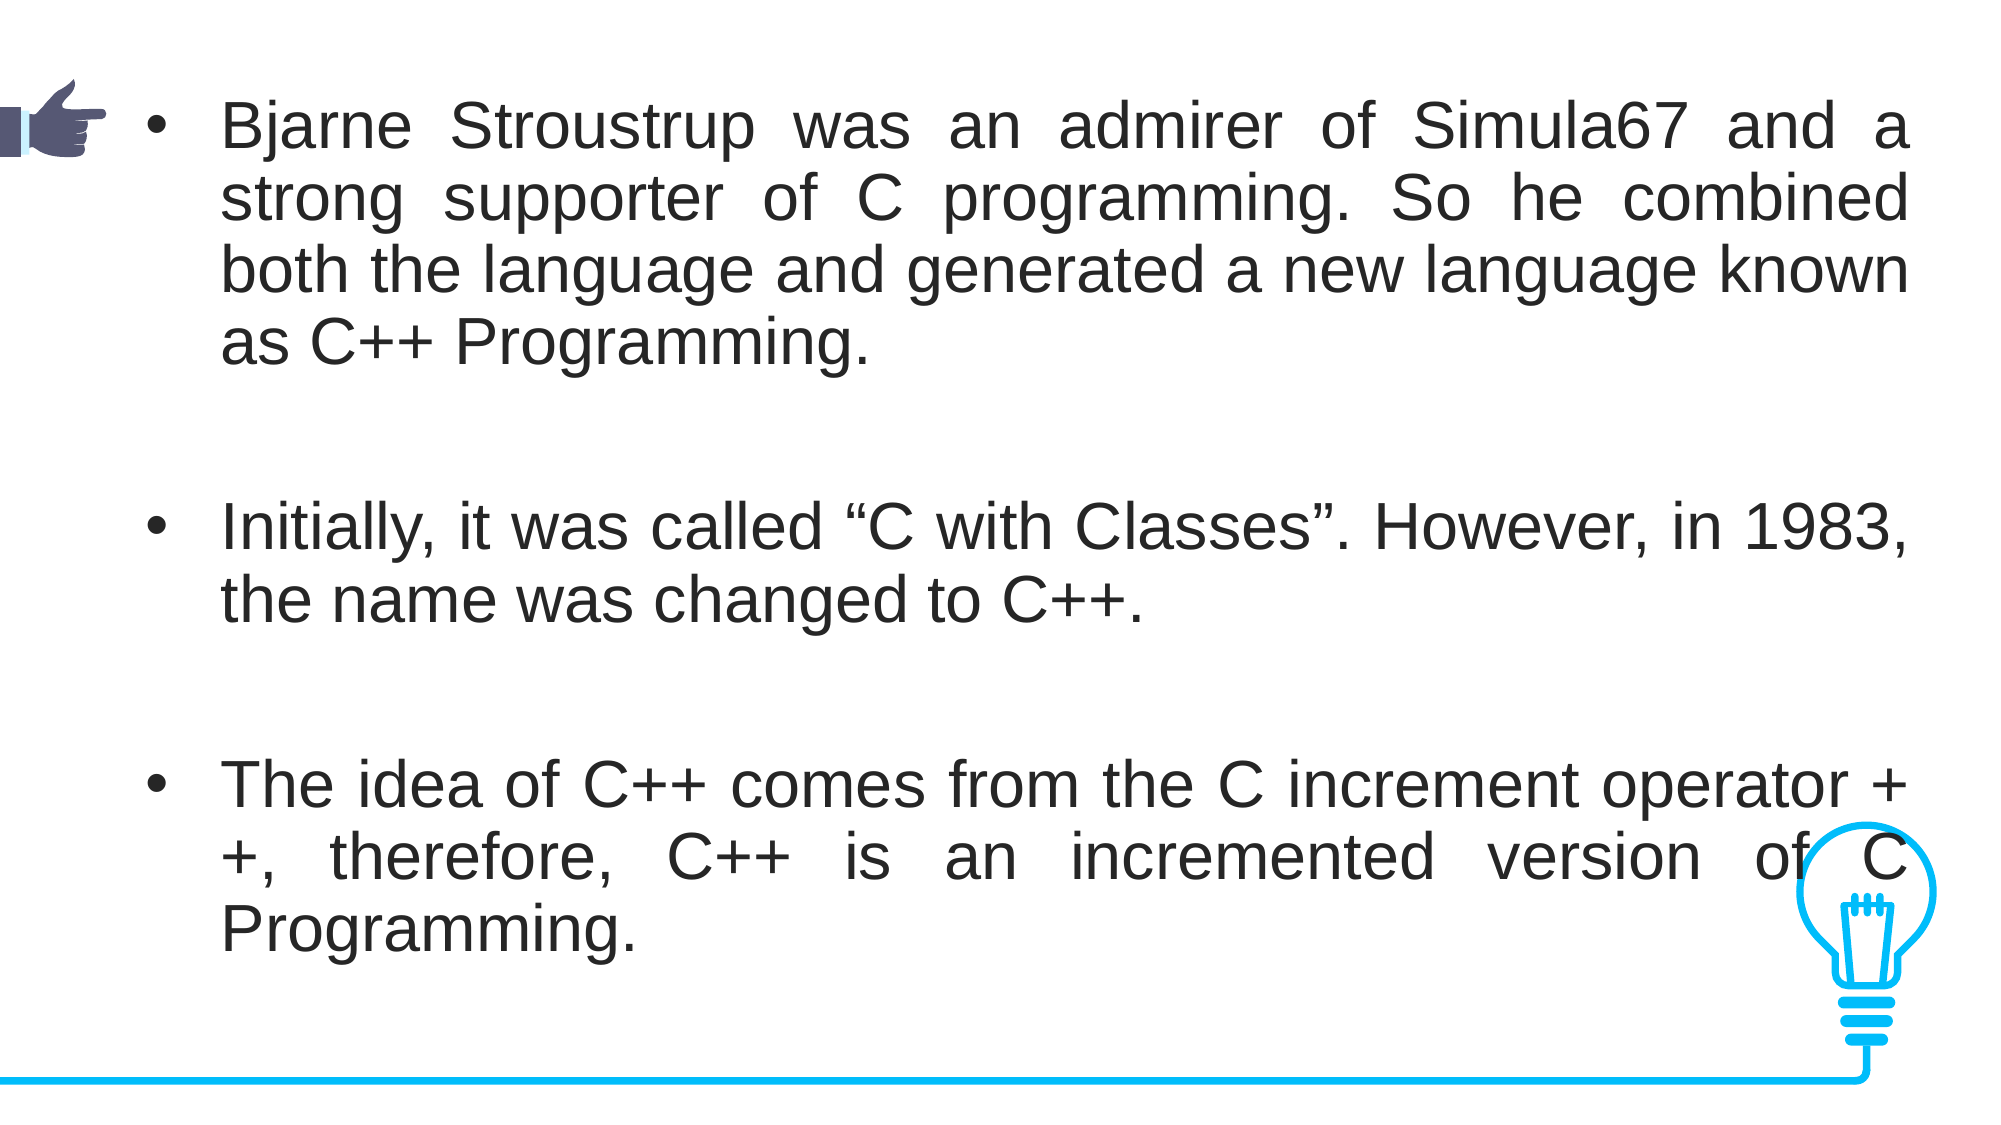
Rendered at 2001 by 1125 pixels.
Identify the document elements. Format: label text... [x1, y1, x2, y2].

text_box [0, 78, 107, 158]
list Bjarne Stroustrup was an admirer of Simula67 and a strong supporter of C programming. So he combined both the language and generated a new language known as C++ Programming. Initially, it was called “C with Classes”. However, in 1983, the name was changed to C++. The idea of C++ comes from the C increment operator ++, therefore, C++ is an incremented version of C Programming. [130, 46, 1927, 1011]
